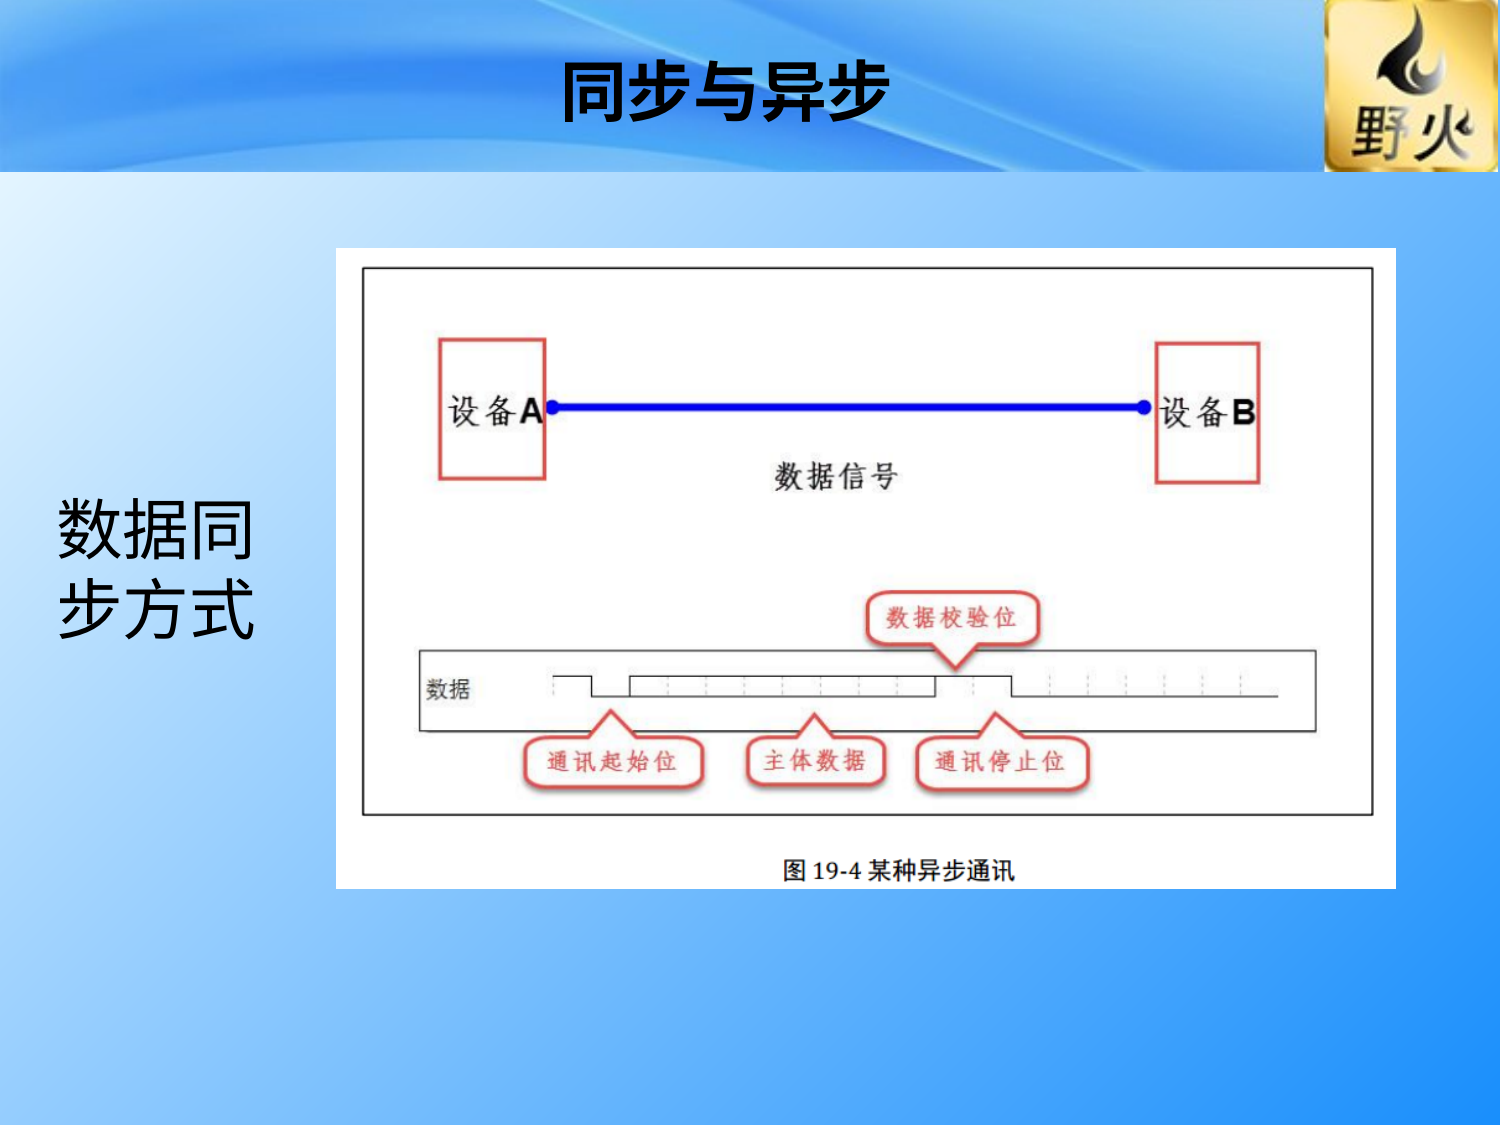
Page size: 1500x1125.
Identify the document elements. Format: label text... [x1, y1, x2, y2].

picture [0, 0, 1498, 172]
picture [336, 248, 1396, 889]
text_box 数据同步方式 [41, 480, 302, 655]
